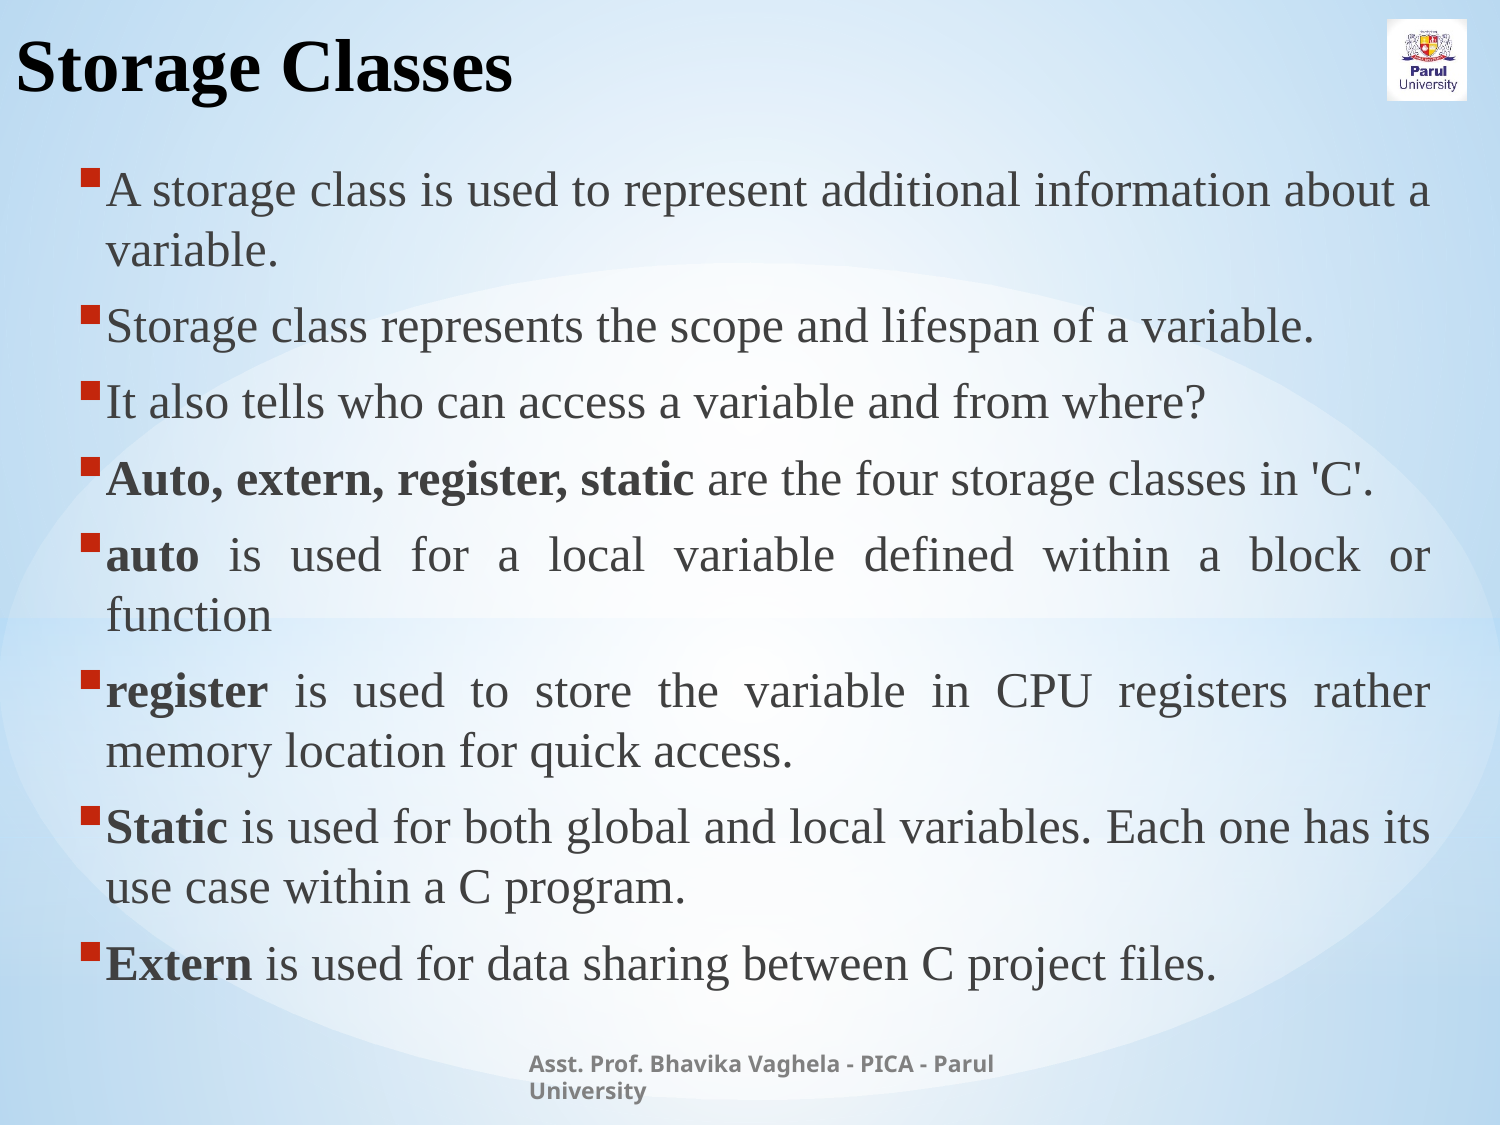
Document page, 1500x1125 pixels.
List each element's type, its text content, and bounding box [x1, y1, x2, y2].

list A storage class is used to represent additional information about a variable. Storage class represents the scope and lifespan of a variable. It also tells who can access a variable and from where? Auto, extern, register, static are the four storage classes in 'C'. auto is used for a local variable defined within a block or function register is used to store the variable in CPU registers rather memory location for quick access. Static is used for both global and local variables. Each one has its use case within a C program. Extern is used for data sharing between C project files. [53, 149, 1447, 1024]
title Storage Classes [0, 8, 1483, 105]
footer Asst. Prof. Bhavika Vaghela - PICA - Parul University [513, 1046, 1064, 1107]
picture [1387, 18, 1468, 102]
